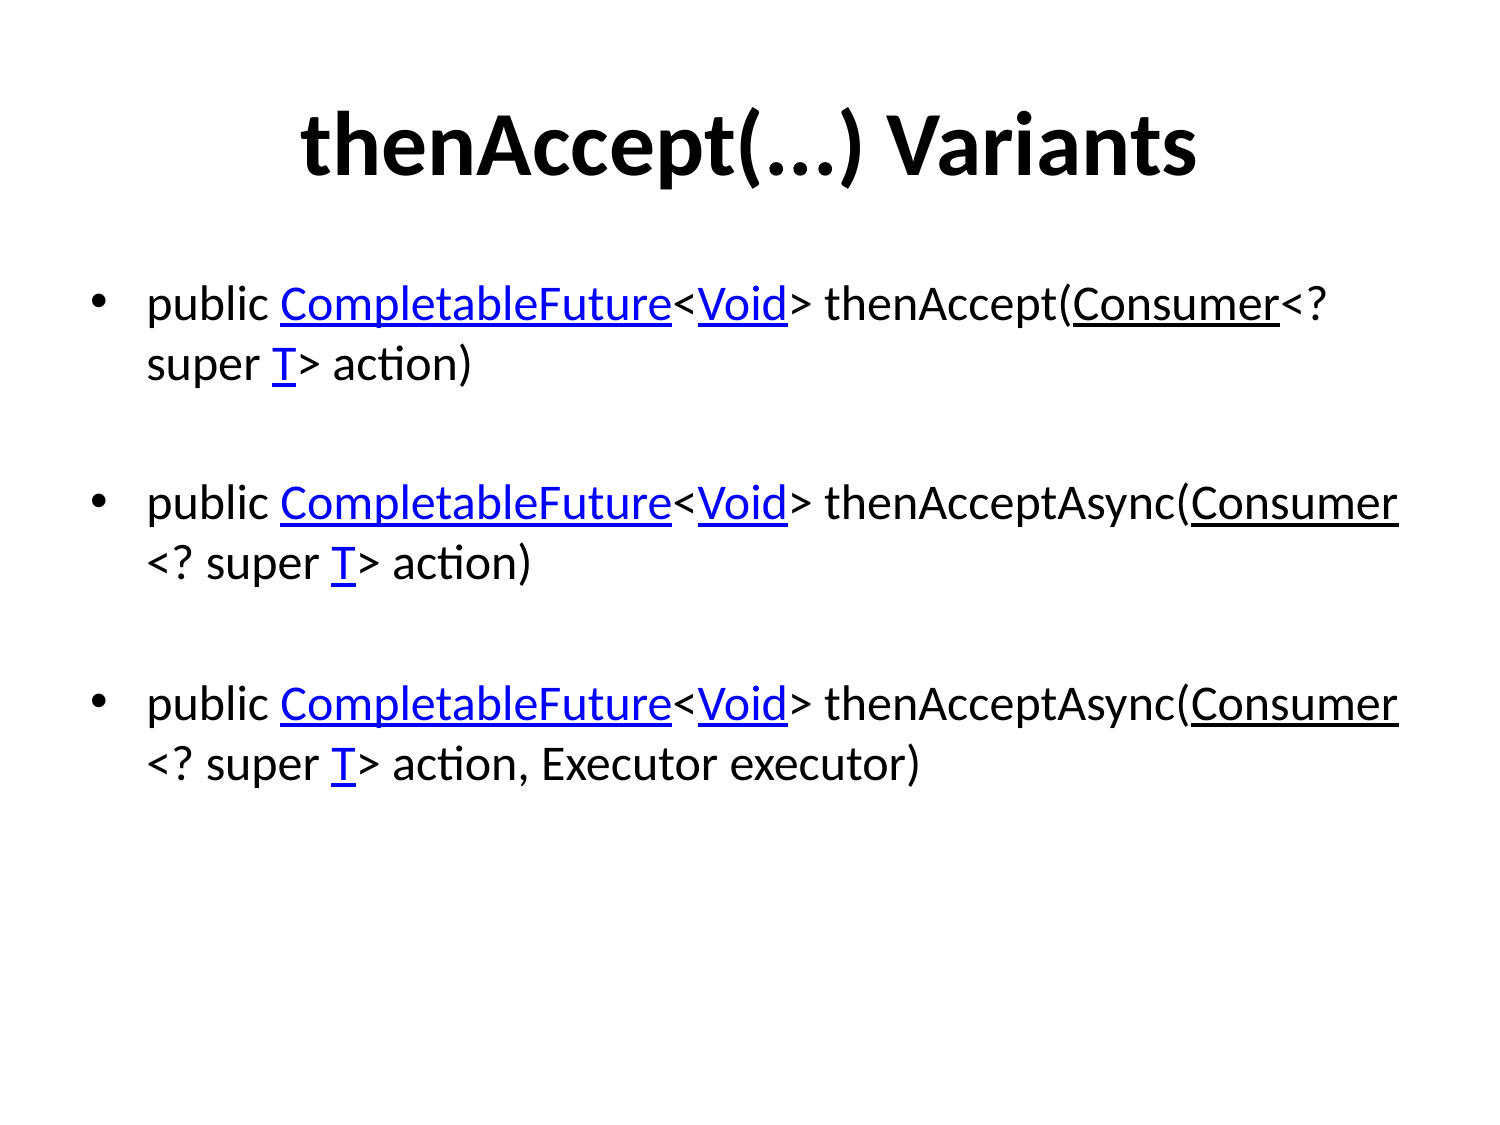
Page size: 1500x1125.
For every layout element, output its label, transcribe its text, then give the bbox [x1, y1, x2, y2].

list public CompletableFuture<Void> thenAccept(Consumer<? super T> action) public CompletableFuture<Void> thenAcceptAsync(Consumer<? super T> action) public CompletableFuture<Void> thenAcceptAsync(Consumer<? super T> action, Executor executor) [75, 262, 1425, 1005]
title thenAccept(...) Variants [75, 45, 1425, 233]
